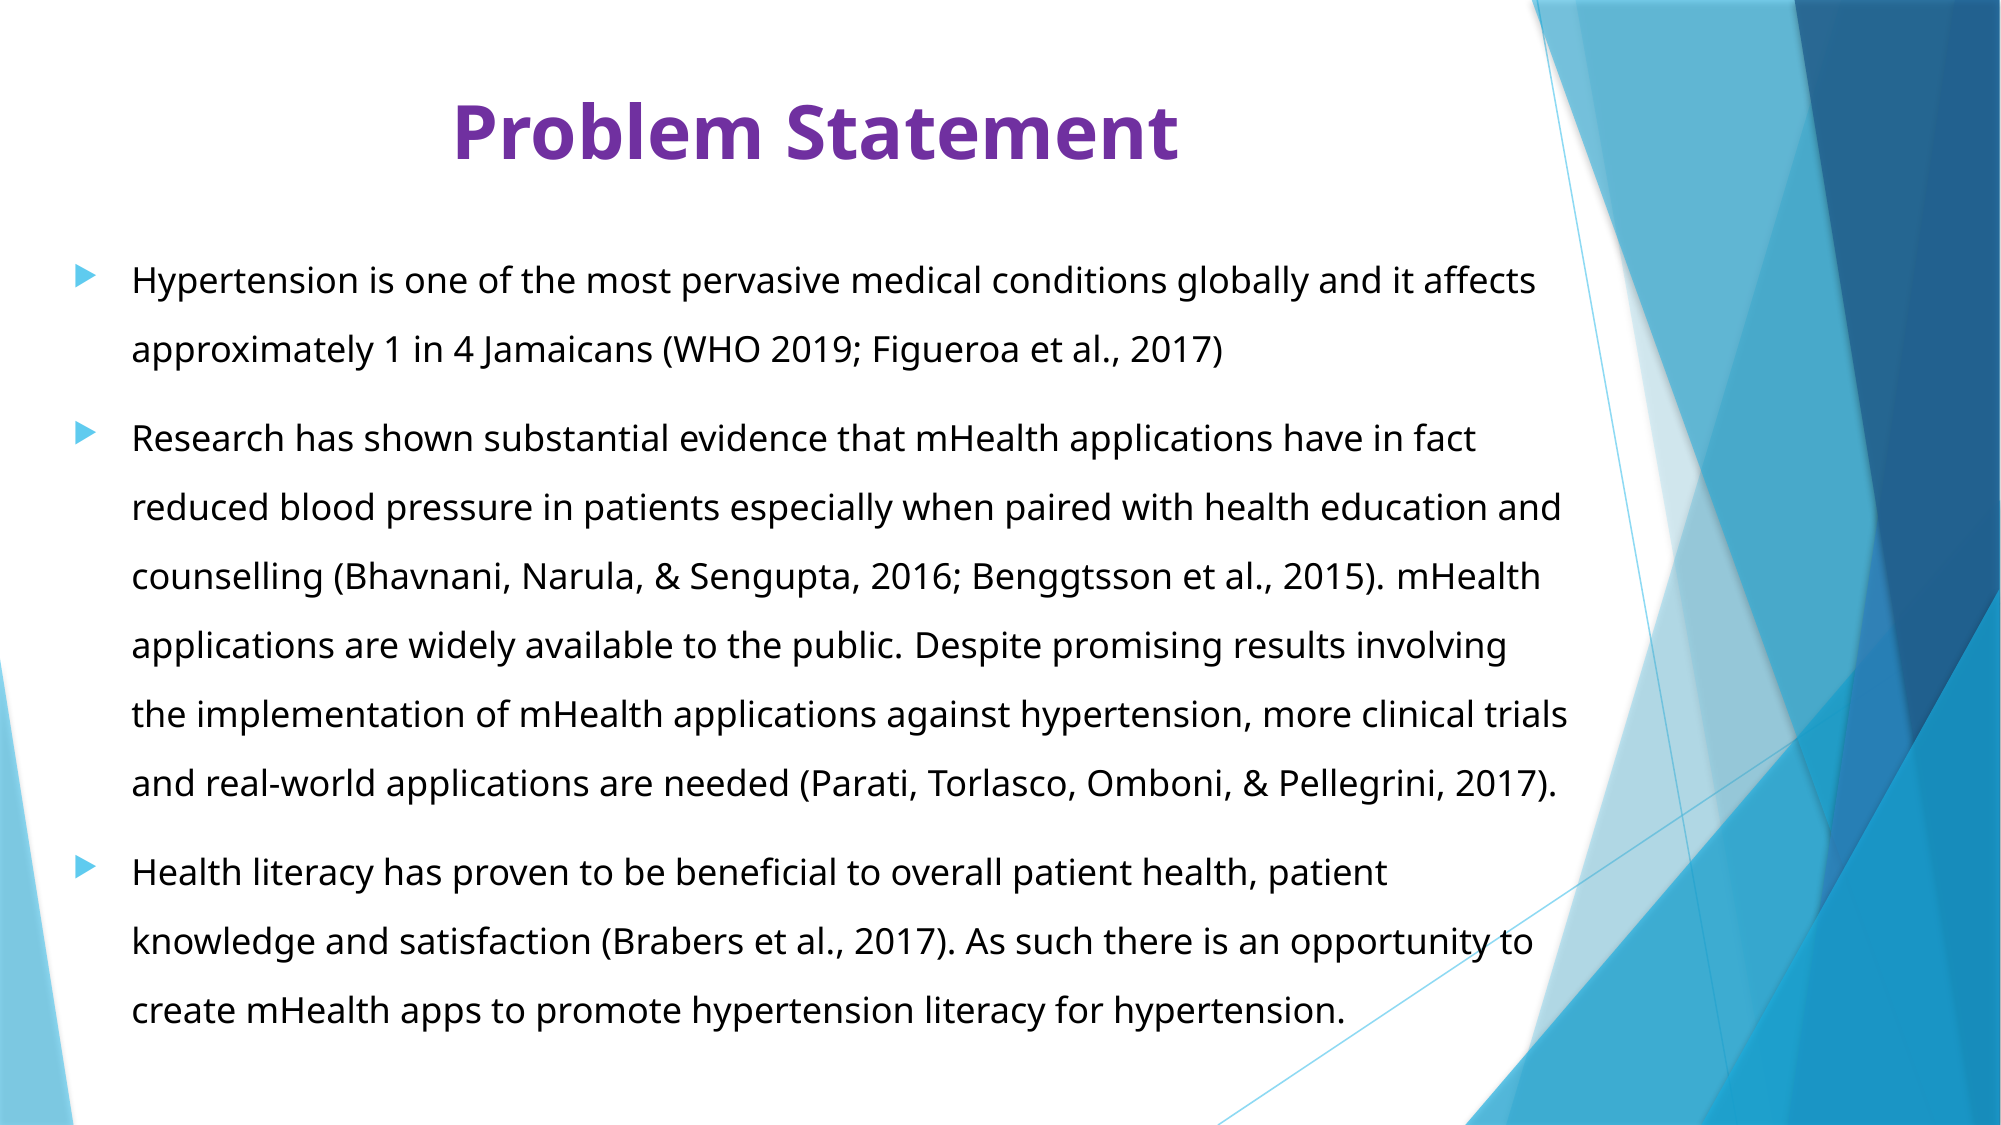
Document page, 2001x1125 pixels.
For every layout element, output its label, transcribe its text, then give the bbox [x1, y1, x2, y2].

list Hypertension is one of the most pervasive medical conditions globally and it affects approximately 1 in 4 Jamaicans (WHO 2019; Figueroa et al., 2017) Research has shown substantial evidence that mHealth applications have in fact reduced blood pressure in patients especially when paired with health education and counselling (Bhavnani, Narula, & Sengupta, 2016; Benggtsson et al., 2015). mHealth applications are widely available to the public. Despite promising results involving the implementation of mHealth applications against hypertension, more clinical trials and real-world applications are needed (Parati, Torlasco, Omboni, & Pellegrini, 2017). Health literacy has proven to be beneficial to overall patient health, patient knowledge and satisfaction (Brabers et al., 2017). As such there is an opportunity to create mHealth apps to promote hypertension literacy for hypertension. [57, 224, 1587, 1077]
title Problem Statement [111, 76, 1522, 224]
